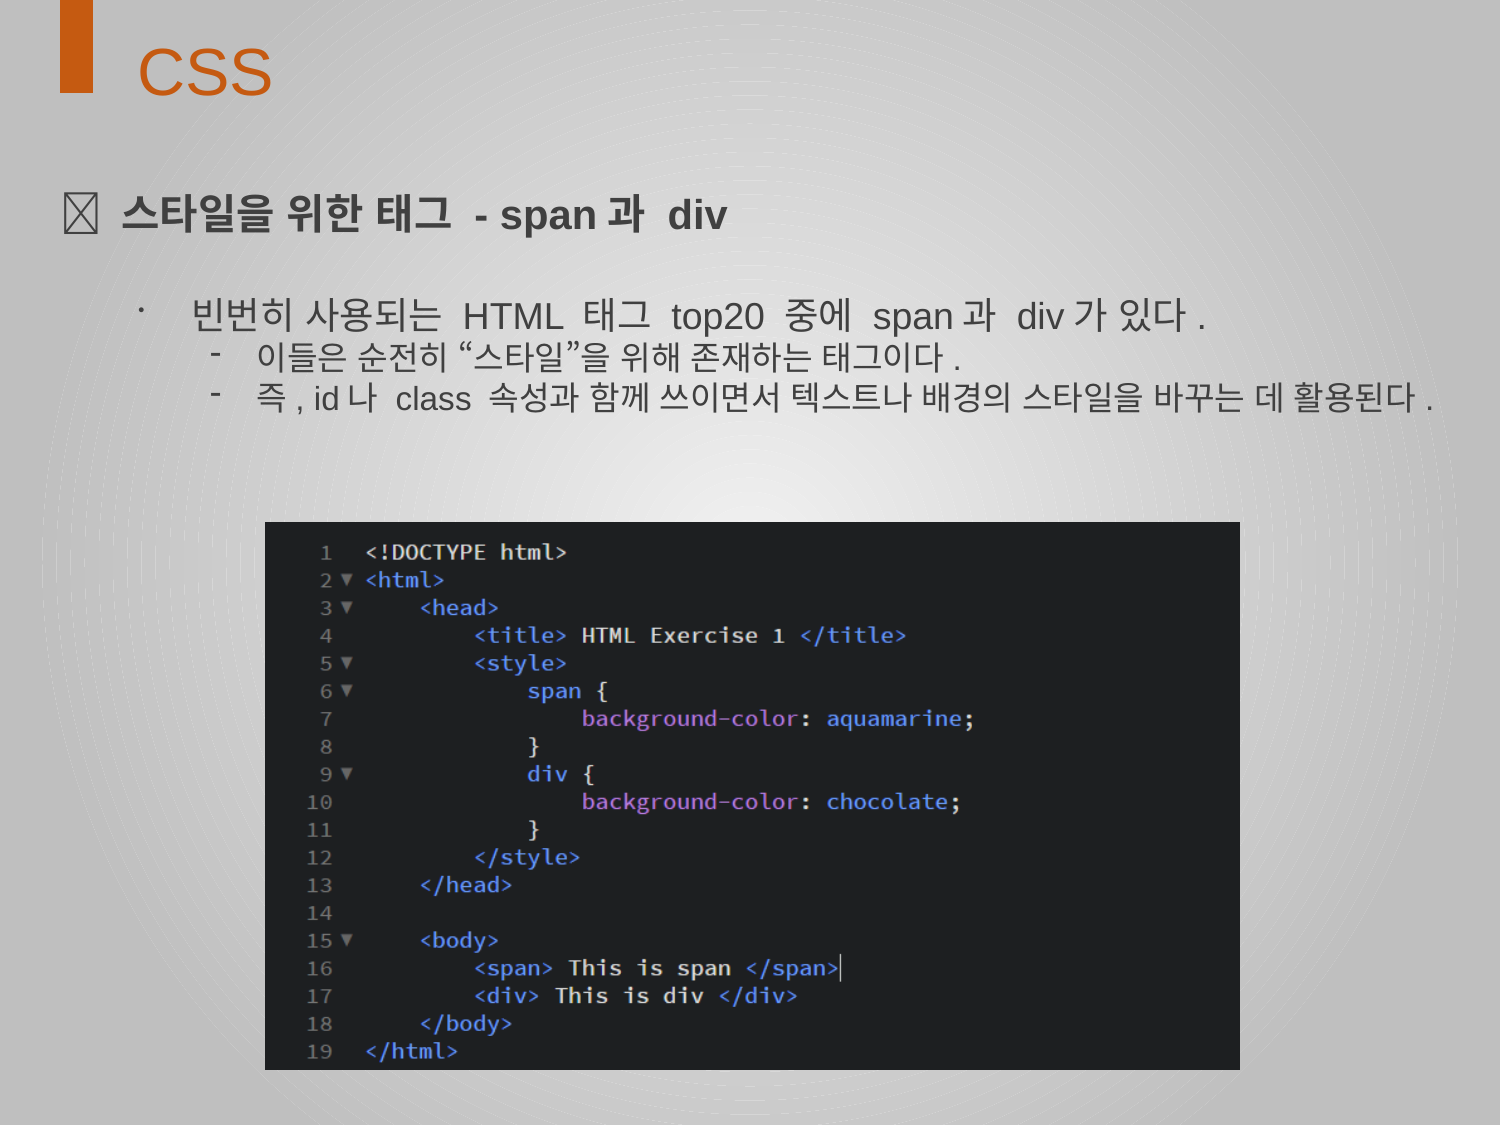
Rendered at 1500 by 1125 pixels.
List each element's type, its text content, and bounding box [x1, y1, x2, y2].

text_box [60, 0, 93, 93]
text_box CSS [122, 21, 290, 116]
picture [265, 523, 1240, 1070]
text_box 빈번히 사용되는 HTML 태그 top20 중에 span과 div가 있다. 이들은 순전히 “스타일”을 위해 존재하는 태그이다. 즉, id나 class 속성과 함께 쓰이면서 텍스트나 배경의 스타일을 바꾸는 데 활용된다. [45, 284, 1461, 425]
text_box  스타일을 위한 태그 - span과 div [45, 180, 1461, 246]
